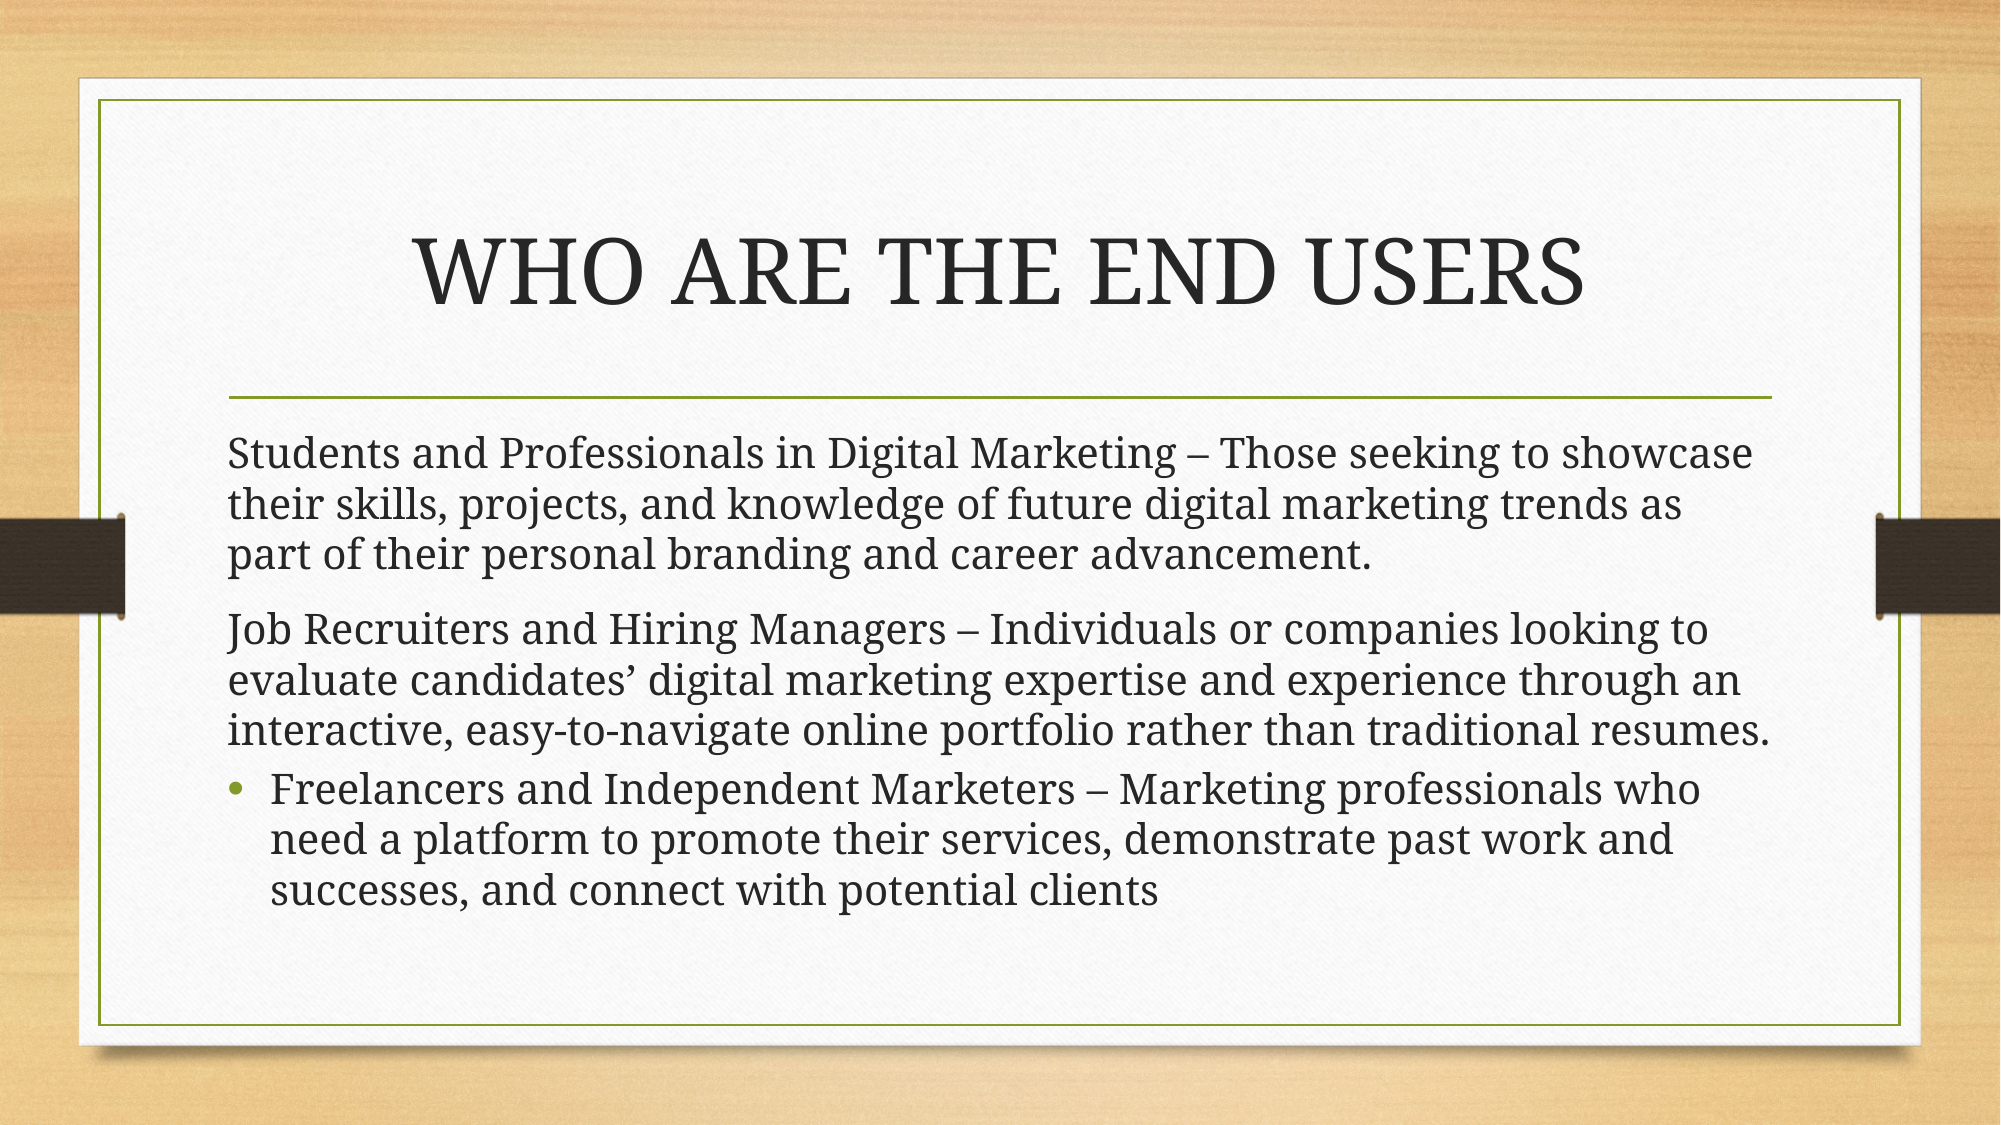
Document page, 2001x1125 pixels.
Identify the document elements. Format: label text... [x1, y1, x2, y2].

title WHO ARE THE END USERS [212, 161, 1788, 375]
list Students and Professionals in Digital Marketing – Those seeking to showcase their skills, projects, and knowledge of future digital marketing trends as part of their personal branding and career advancement. Job Recruiters and Hiring Managers – Individuals or companies looking to evaluate candidates’ digital marketing expertise and experience through an interactive, easy-to-navigate online portfolio rather than traditional resumes. Freelancers and Independent Marketers – Marketing professionals who need a platform to promote their services, demonstrate past work and successes, and connect with potential clients [212, 419, 1788, 964]
picture [0, 0, 2001, 1125]
